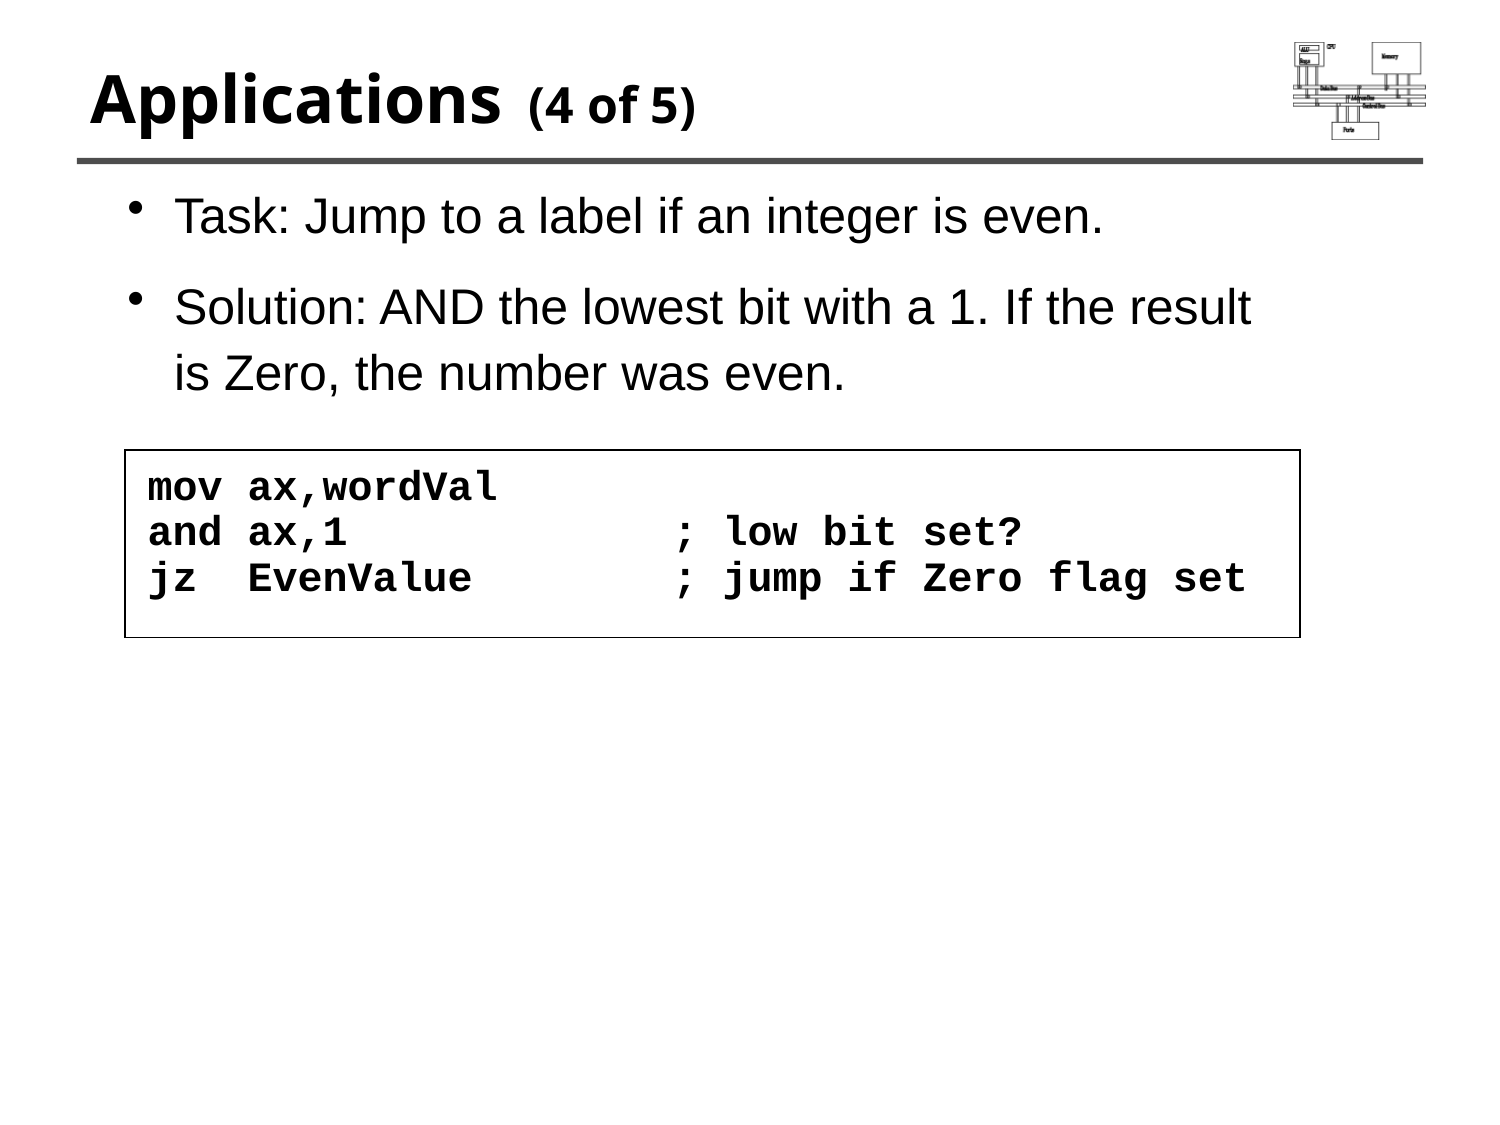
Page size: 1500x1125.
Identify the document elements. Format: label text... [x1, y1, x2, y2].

text_box Task: Jump to a label if an integer is even. Solution: AND the lowest bit with a 1. If the result is Zero, the number was even. [112, 160, 1300, 423]
picture [1293, 42, 1430, 140]
title Applications (4 of 5) [74, 44, 1426, 150]
text_box mov ax,wordVal and ax,1 ; low bit set? jz EvenValue ; jump if Zero flag set [125, 450, 1300, 638]
